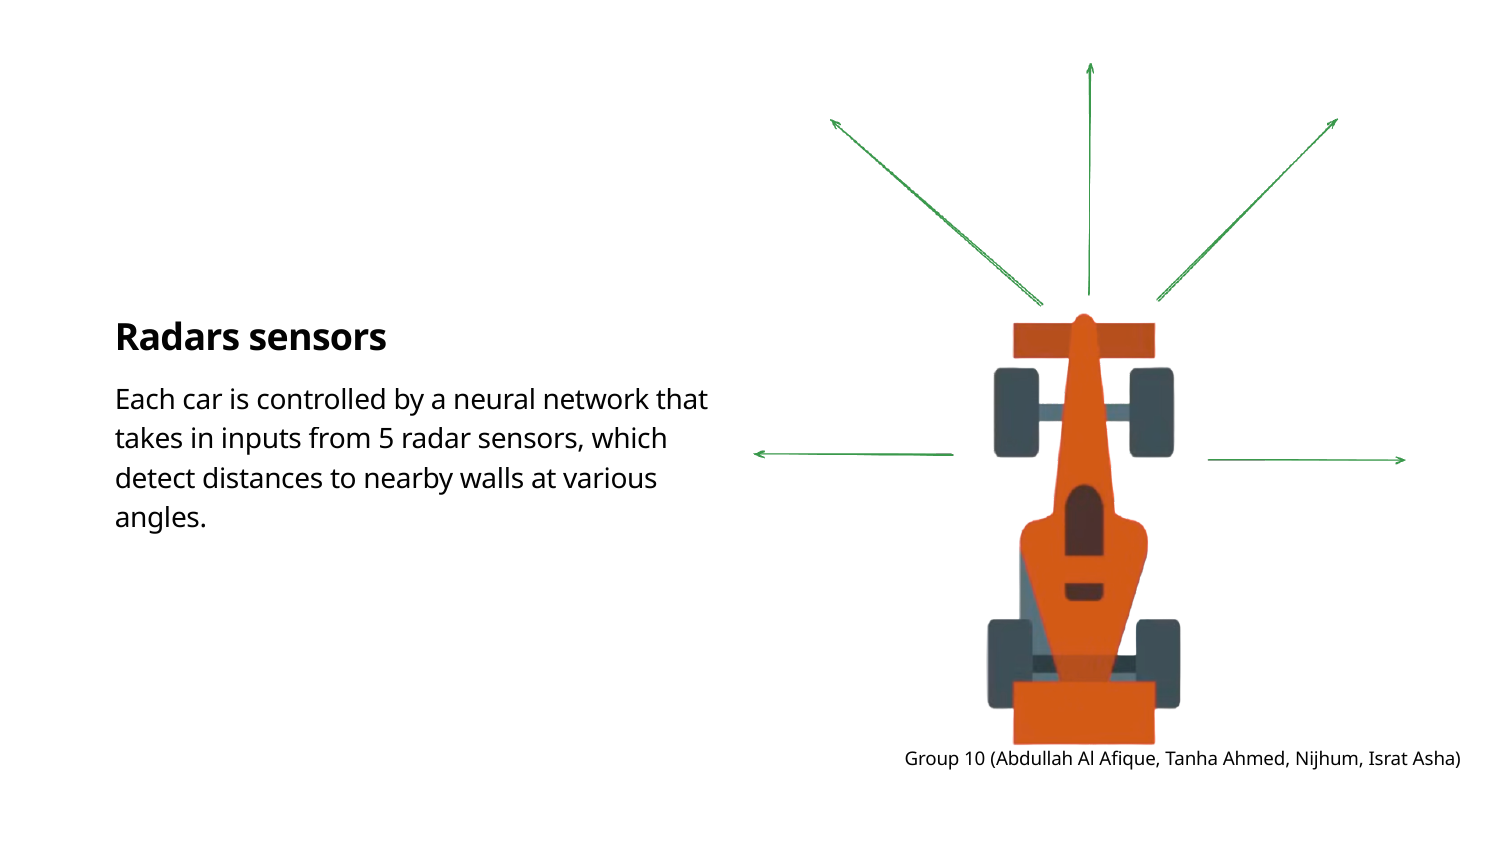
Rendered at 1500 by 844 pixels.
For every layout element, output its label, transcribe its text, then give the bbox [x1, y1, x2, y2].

text_box Radars sensors [99, 312, 613, 358]
text_box Group 10 (Abdullah Al Afique, Tanha Ahmed, Nijhum, Israt Asha) [99, 743, 1475, 769]
picture [749, 60, 1408, 757]
text_box Each car is controlled by a neural network that takes in inputs from 5 radar sensors, which detect distances to nearby walls at various angles. [99, 376, 740, 533]
text_box [99, 312, 665, 376]
